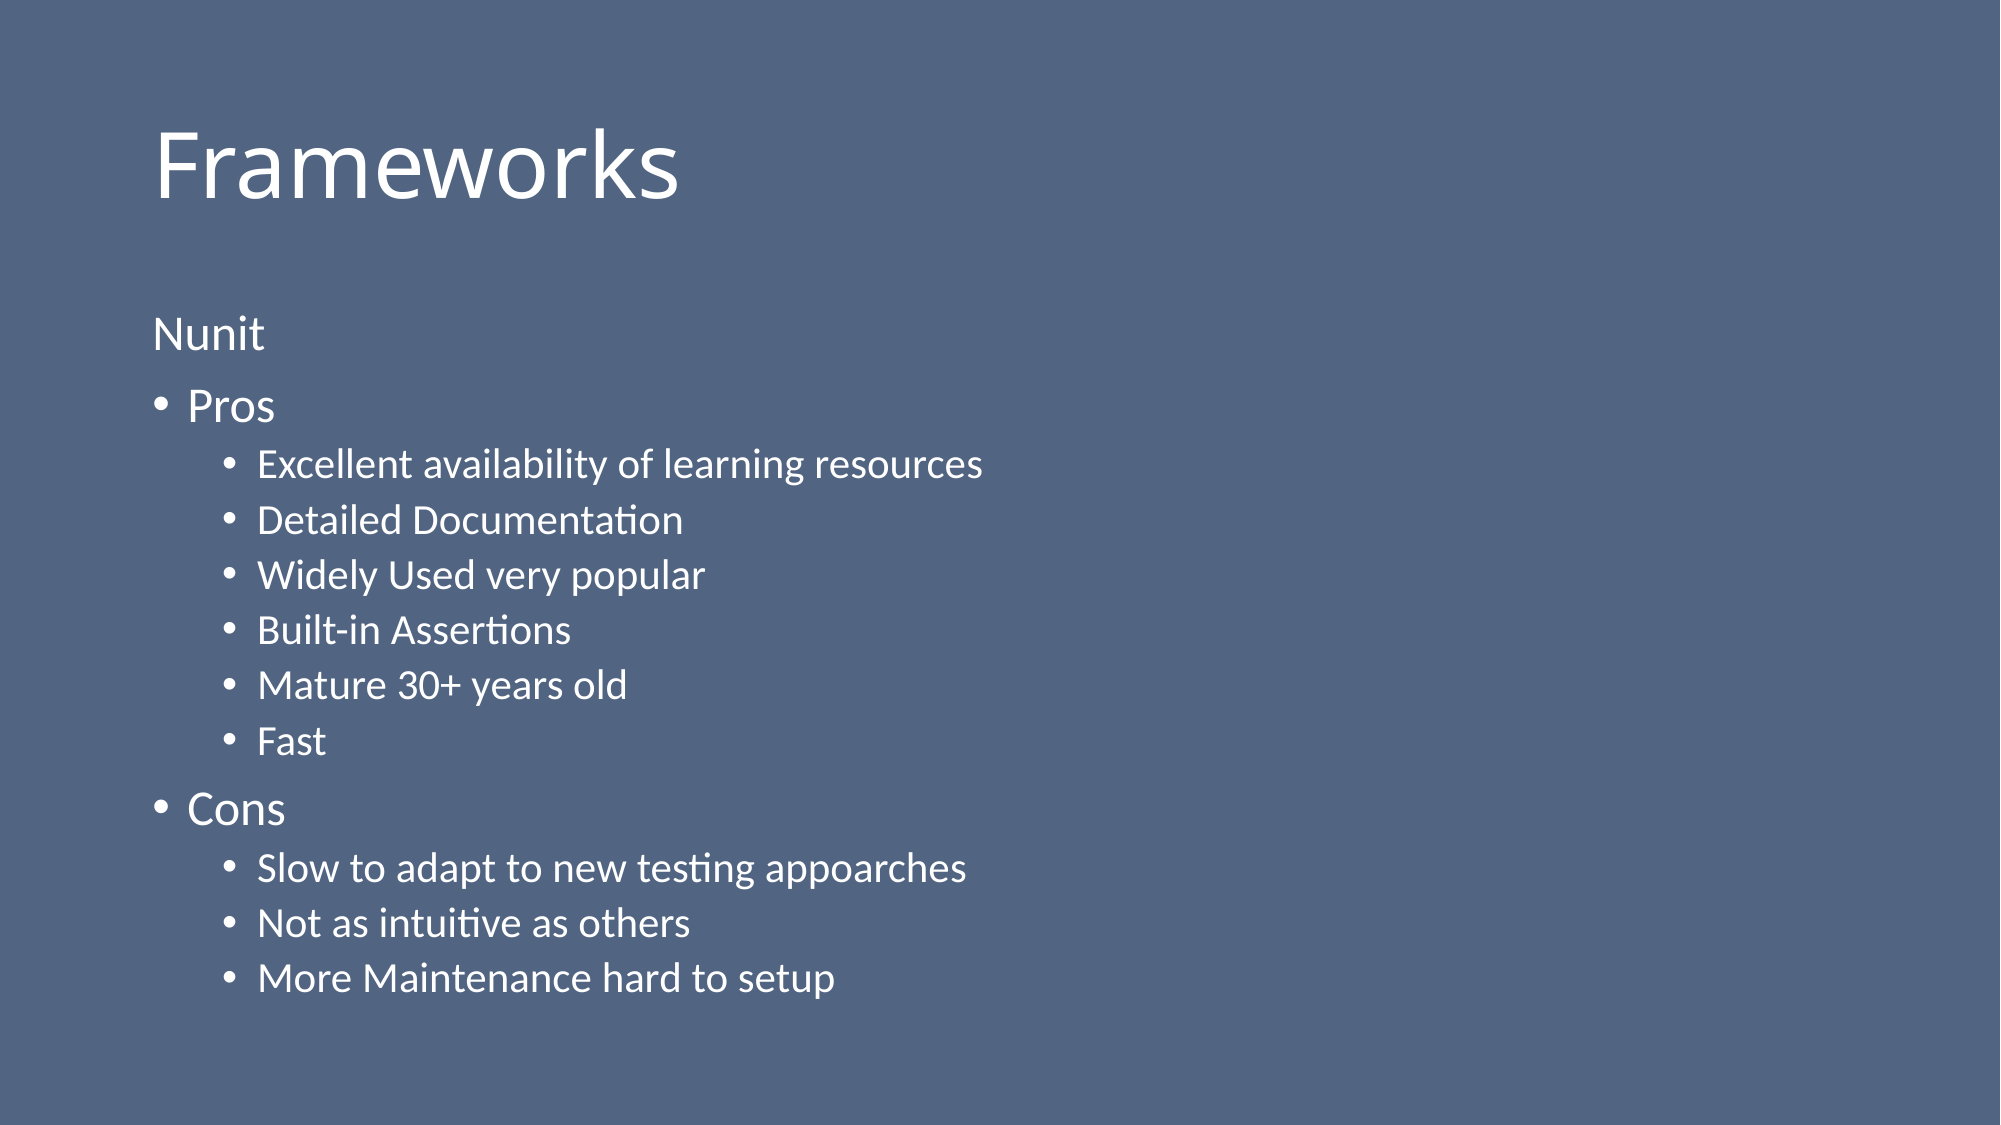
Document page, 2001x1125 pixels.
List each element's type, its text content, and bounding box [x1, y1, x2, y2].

title Frameworks [137, 59, 1863, 278]
list Nunit Pros Excellent availability of learning resources Detailed Documentation Widely Used very popular Built-in Assertions Mature 30+ years old Fast Cons Slow to adapt to new testing appoarches Not as intuitive as others More Maintenance hard to setup [137, 299, 1863, 1014]
